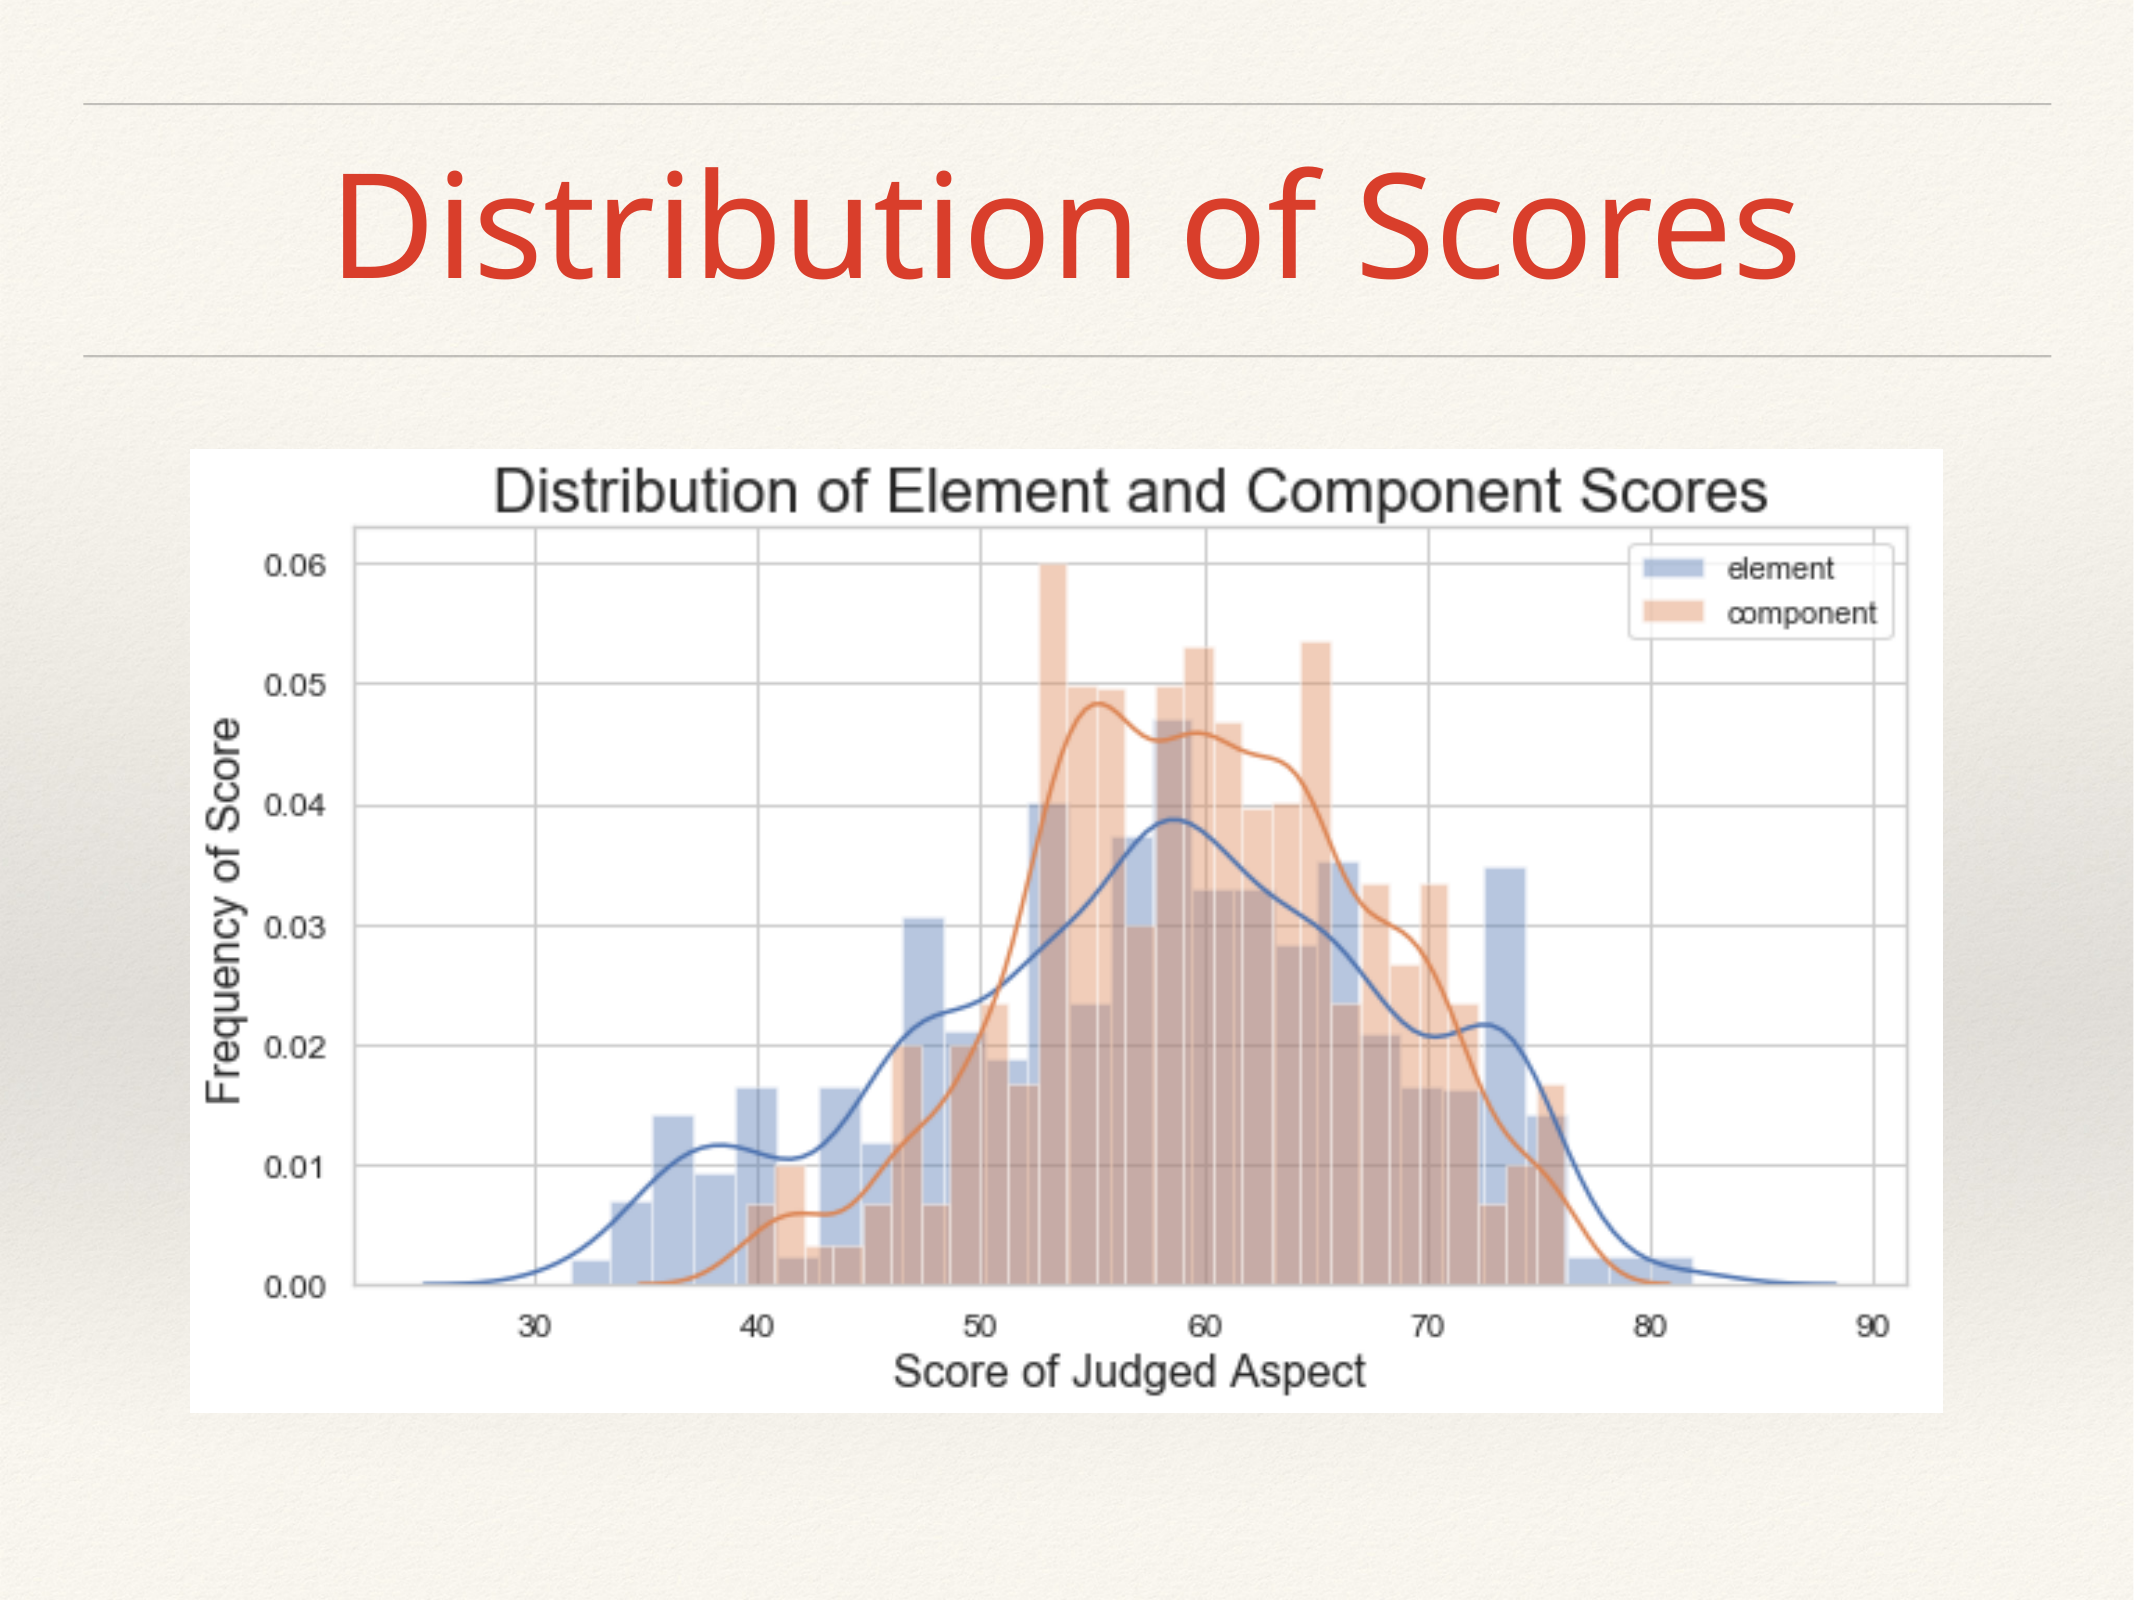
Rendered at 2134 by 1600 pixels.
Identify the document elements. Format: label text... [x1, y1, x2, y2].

picture [0, 0, 2134, 1600]
title Distribution of Scores [82, 130, 2051, 332]
